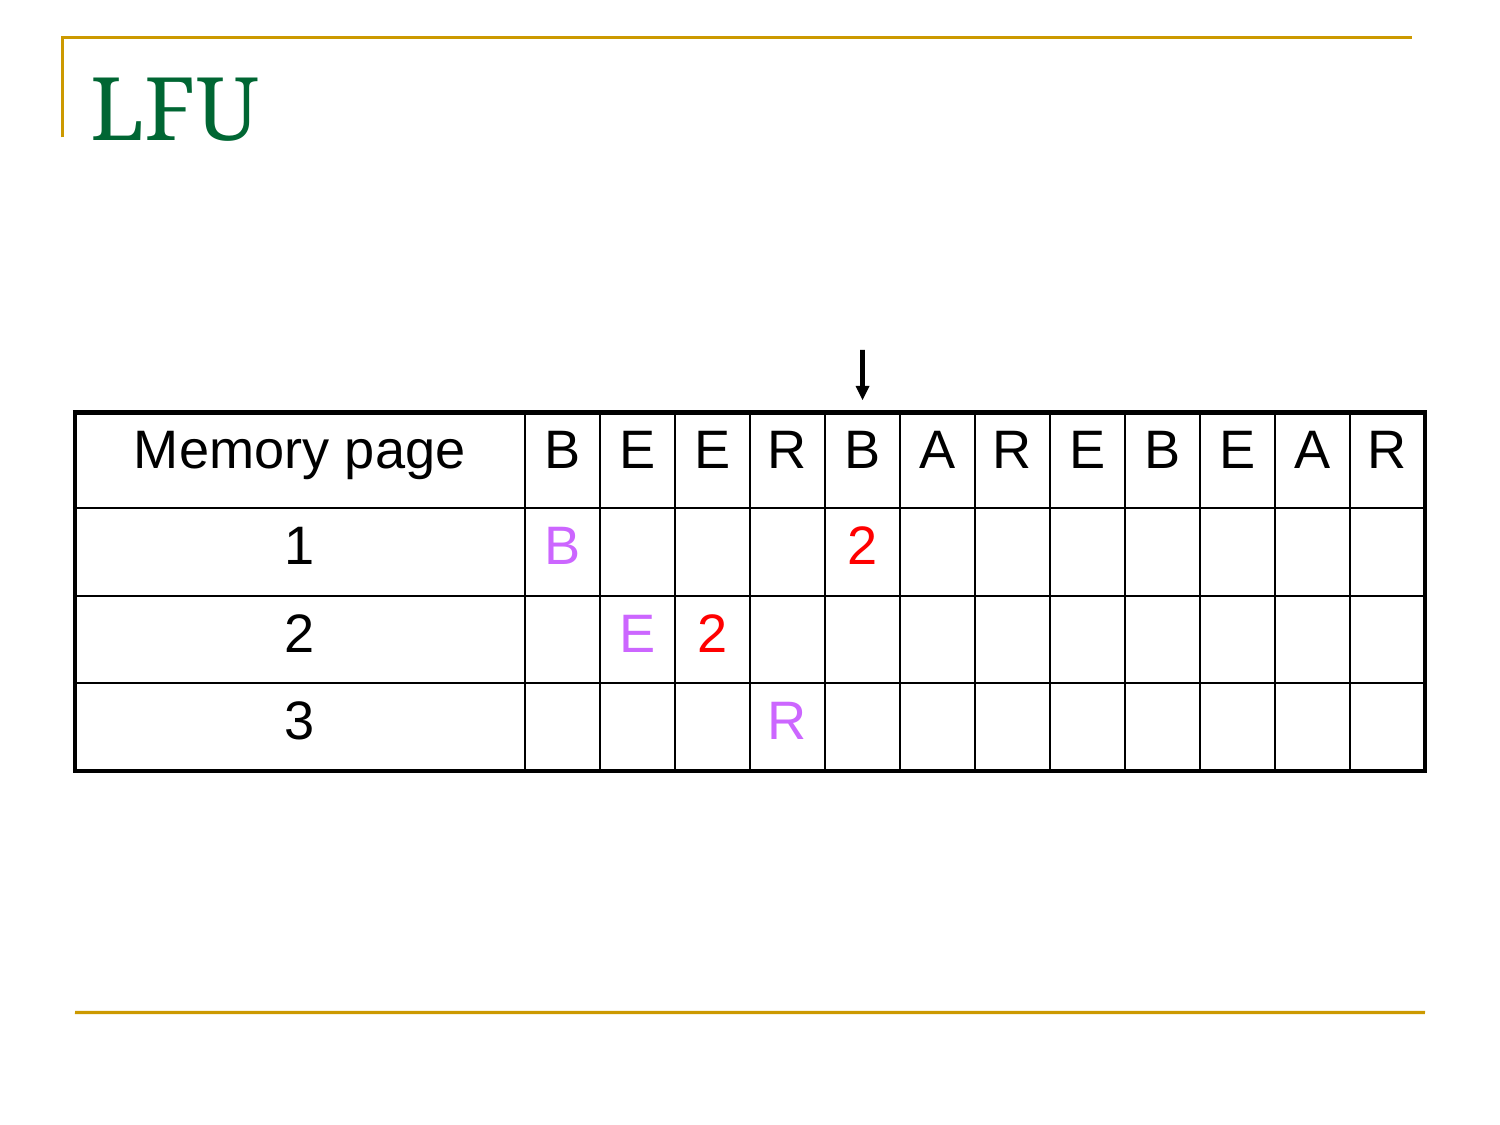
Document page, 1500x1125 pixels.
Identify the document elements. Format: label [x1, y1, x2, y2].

table_cell [1126, 597, 1199, 682]
table_cell [751, 597, 824, 682]
table_cell [1276, 509, 1349, 595]
table_header [1051, 415, 1124, 507]
table_cell [826, 597, 899, 682]
table_cell [601, 509, 674, 595]
table_cell [526, 597, 599, 682]
table_cell [601, 597, 674, 682]
title [75, 45, 1425, 233]
table_cell [77, 509, 524, 595]
table_header [1126, 415, 1199, 507]
table_cell [676, 684, 749, 769]
text_box [856, 349, 869, 400]
table_cell [751, 684, 824, 769]
table_cell [901, 509, 974, 595]
table_cell [901, 597, 974, 682]
table_header [1201, 415, 1274, 507]
table_cell [751, 509, 824, 595]
table_cell [601, 684, 674, 769]
table_cell [1351, 597, 1423, 682]
table_header [751, 415, 824, 507]
table_header [676, 415, 749, 507]
table_cell [1126, 509, 1199, 595]
table_cell [676, 509, 749, 595]
table_header [601, 415, 674, 507]
table_cell [1276, 684, 1349, 769]
table_header [976, 415, 1049, 507]
table_cell [1276, 597, 1349, 682]
table_header [77, 415, 524, 507]
table_cell [1051, 509, 1124, 595]
table_header [1276, 415, 1349, 507]
table_cell [976, 597, 1049, 682]
table_header [526, 415, 599, 507]
table_cell [901, 684, 974, 769]
table_cell [526, 684, 599, 769]
table_header [1351, 415, 1423, 507]
table_cell [77, 684, 524, 769]
table_header [901, 415, 974, 507]
table_cell [77, 597, 524, 682]
table_header [826, 415, 899, 507]
table_cell [526, 509, 599, 595]
table_cell [676, 597, 749, 682]
table_cell [1051, 597, 1124, 682]
table_cell [826, 509, 899, 595]
table_cell [1201, 597, 1274, 682]
table_cell [1126, 684, 1199, 769]
table_cell [1051, 684, 1124, 769]
table_cell [1351, 684, 1423, 769]
table_cell [1201, 509, 1274, 595]
table_cell [1201, 684, 1274, 769]
table_cell [976, 509, 1049, 595]
table_cell [826, 684, 899, 769]
table_cell [1351, 509, 1423, 595]
table_cell [976, 684, 1049, 769]
